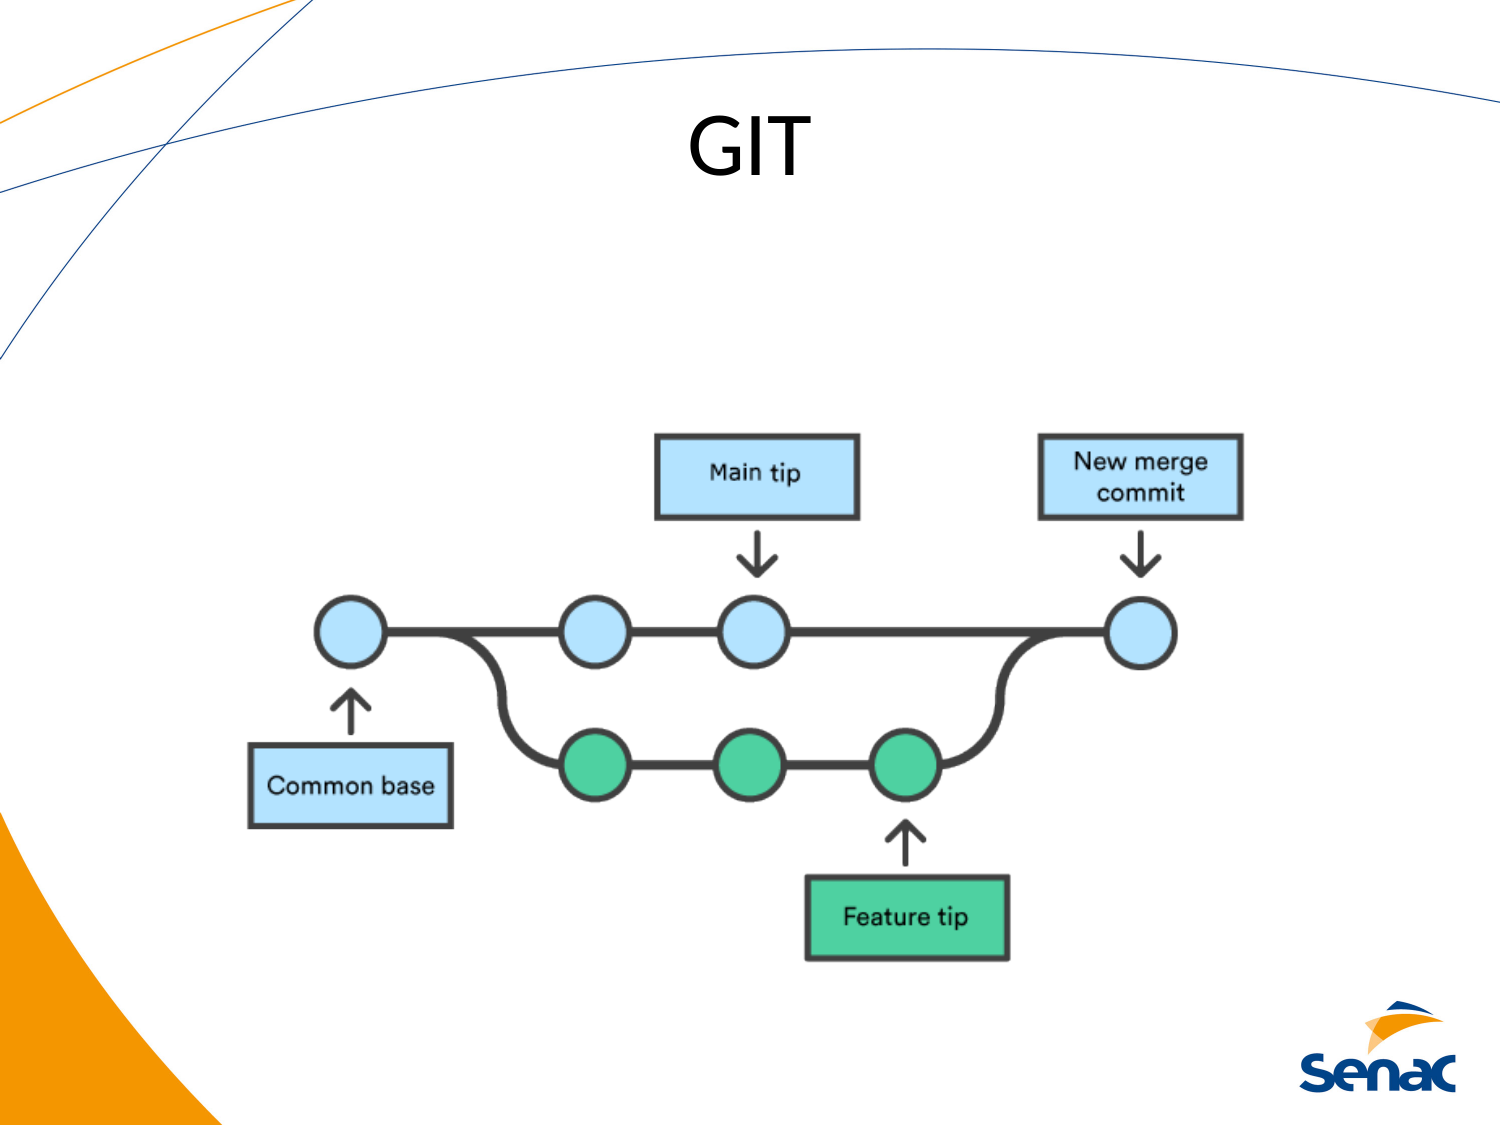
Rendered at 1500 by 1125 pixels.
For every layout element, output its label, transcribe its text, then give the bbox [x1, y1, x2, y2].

picture [0, 0, 1500, 1125]
title GIT [75, 45, 1425, 233]
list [101, 262, 1399, 1006]
